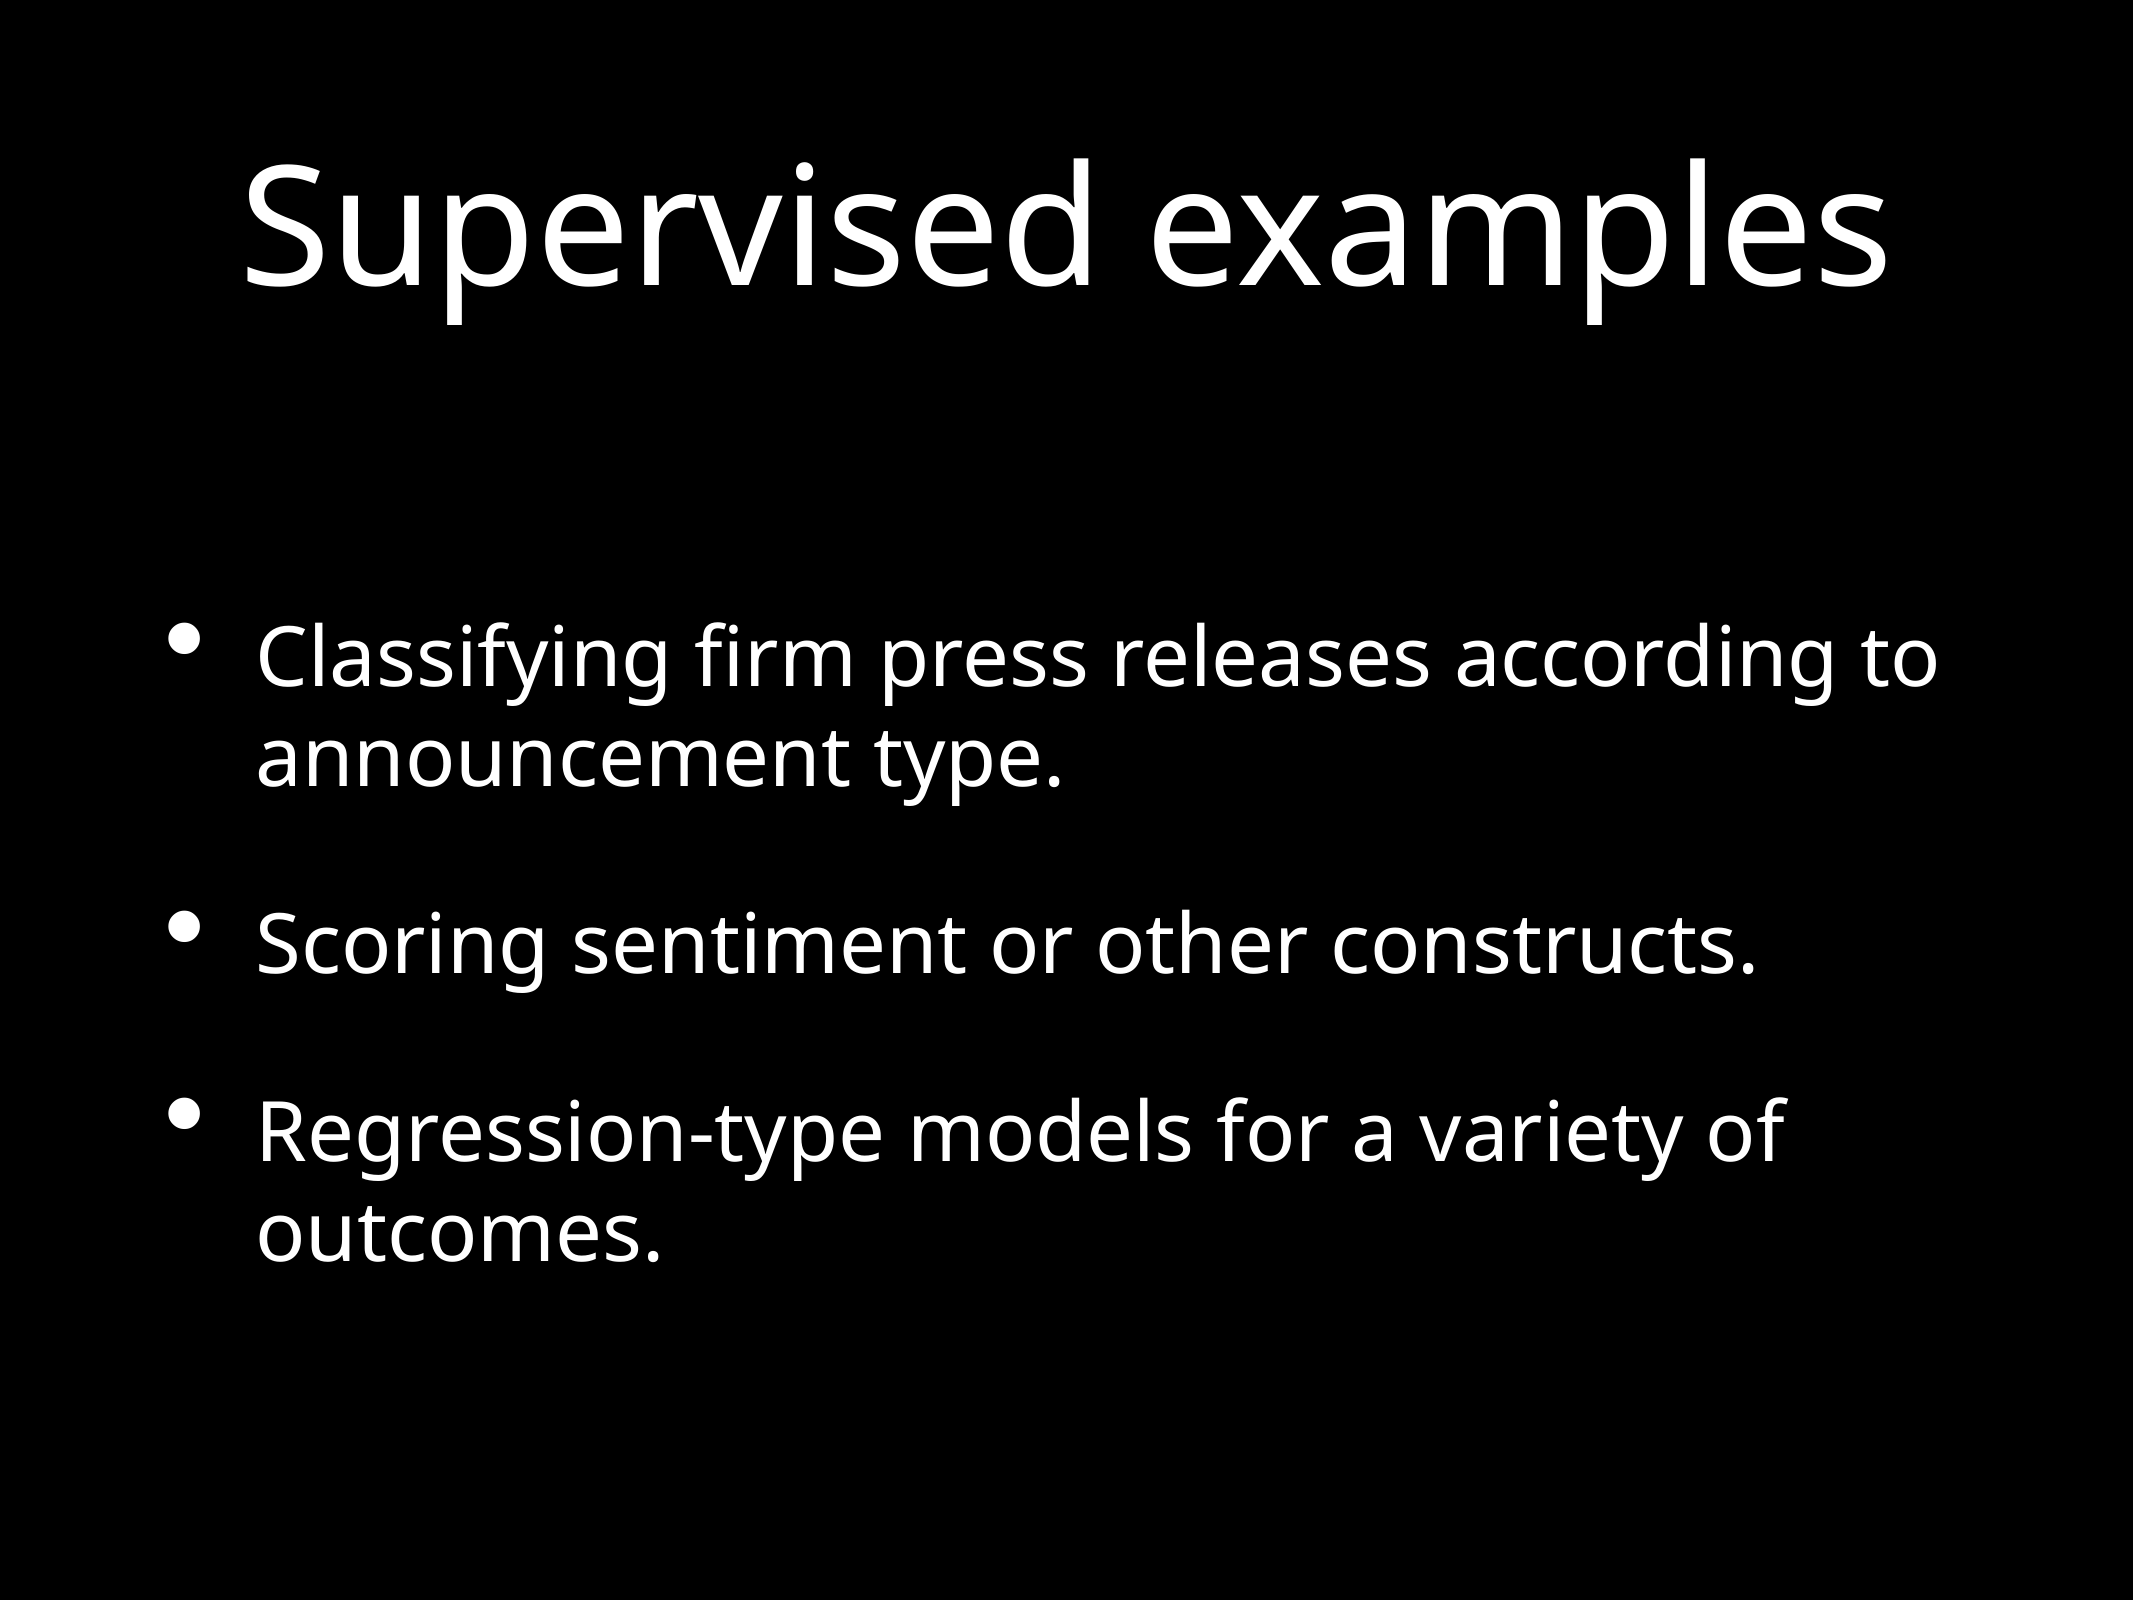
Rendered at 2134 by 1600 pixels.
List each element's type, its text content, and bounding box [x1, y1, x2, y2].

title Supervised examples [155, 41, 1978, 397]
list Classifying firm press releases according to announcement type. Scoring sentiment or other constructs. Regression-type models for a variety of outcomes. [155, 424, 1978, 1457]
